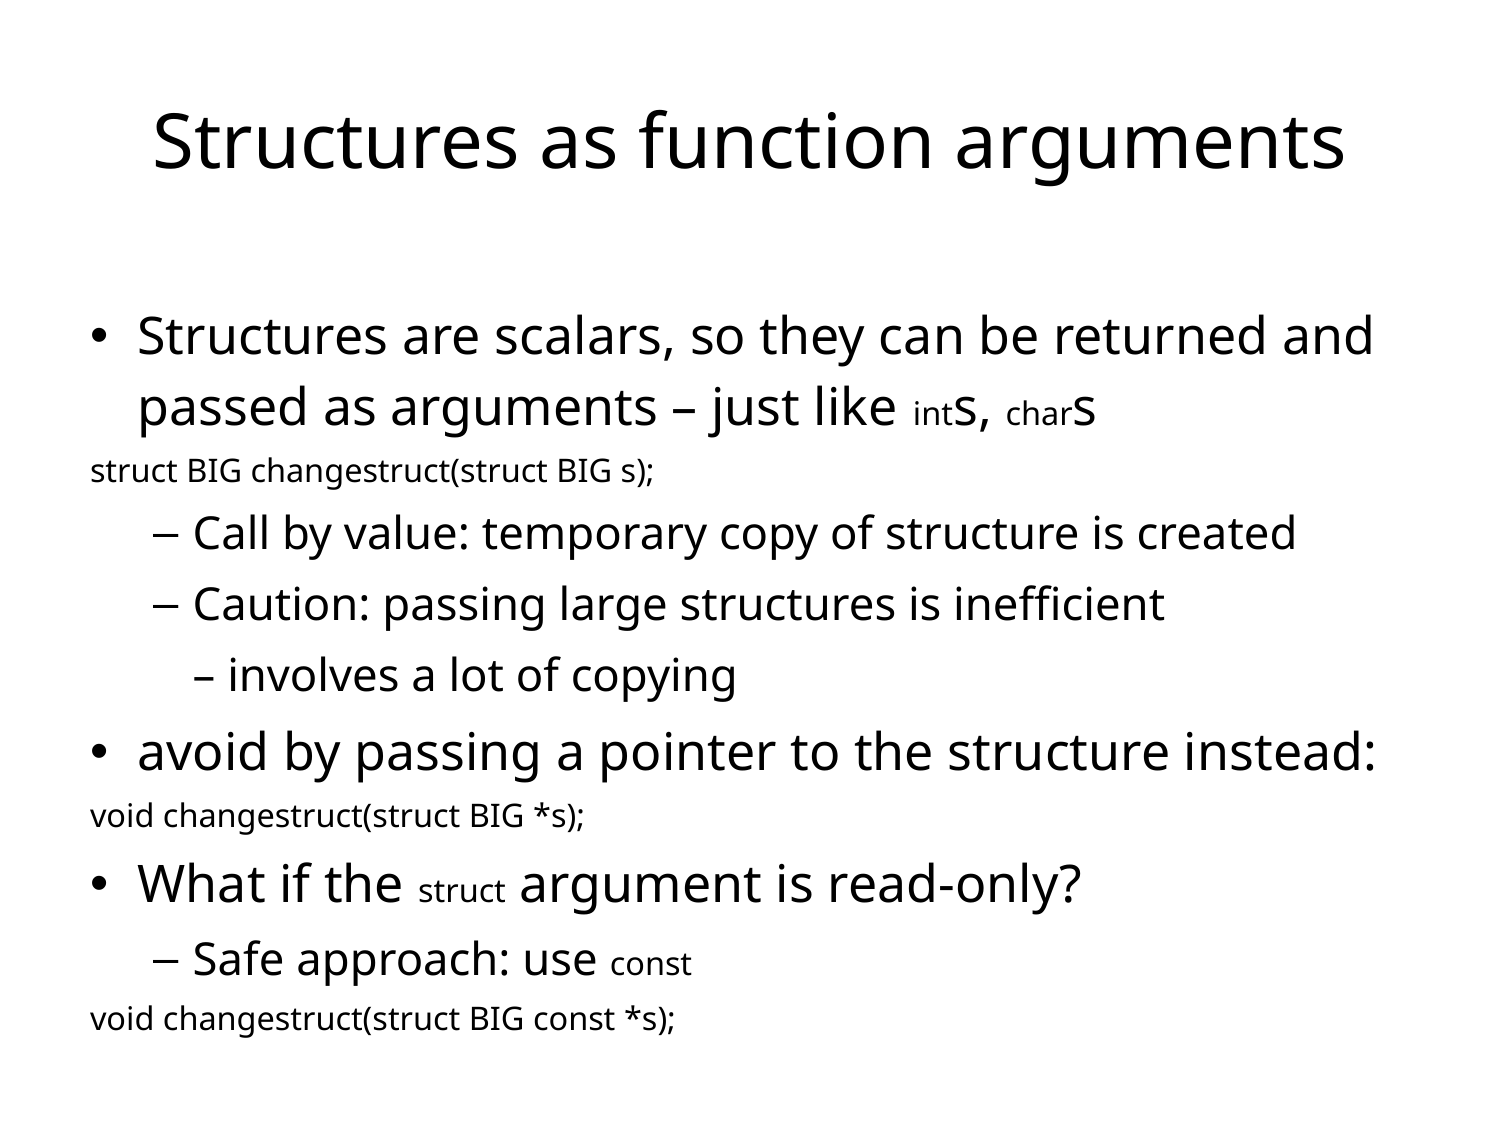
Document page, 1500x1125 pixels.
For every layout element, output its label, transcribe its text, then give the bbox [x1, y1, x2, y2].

list Structures are scalars, so they can be returned and passed as arguments – just like ints, chars struct BIG changestruct(struct BIG s); Call by value: temporary copy of structure is created Caution: passing large structures is inefficient – involves a lot of copying avoid by passing a pointer to the structure instead: void changestruct(struct BIG *s); What if the struct argument is read-only? Safe approach: use const void changestruct(struct BIG const *s); [75, 292, 1425, 1102]
title Structures as function arguments [75, 45, 1425, 233]
